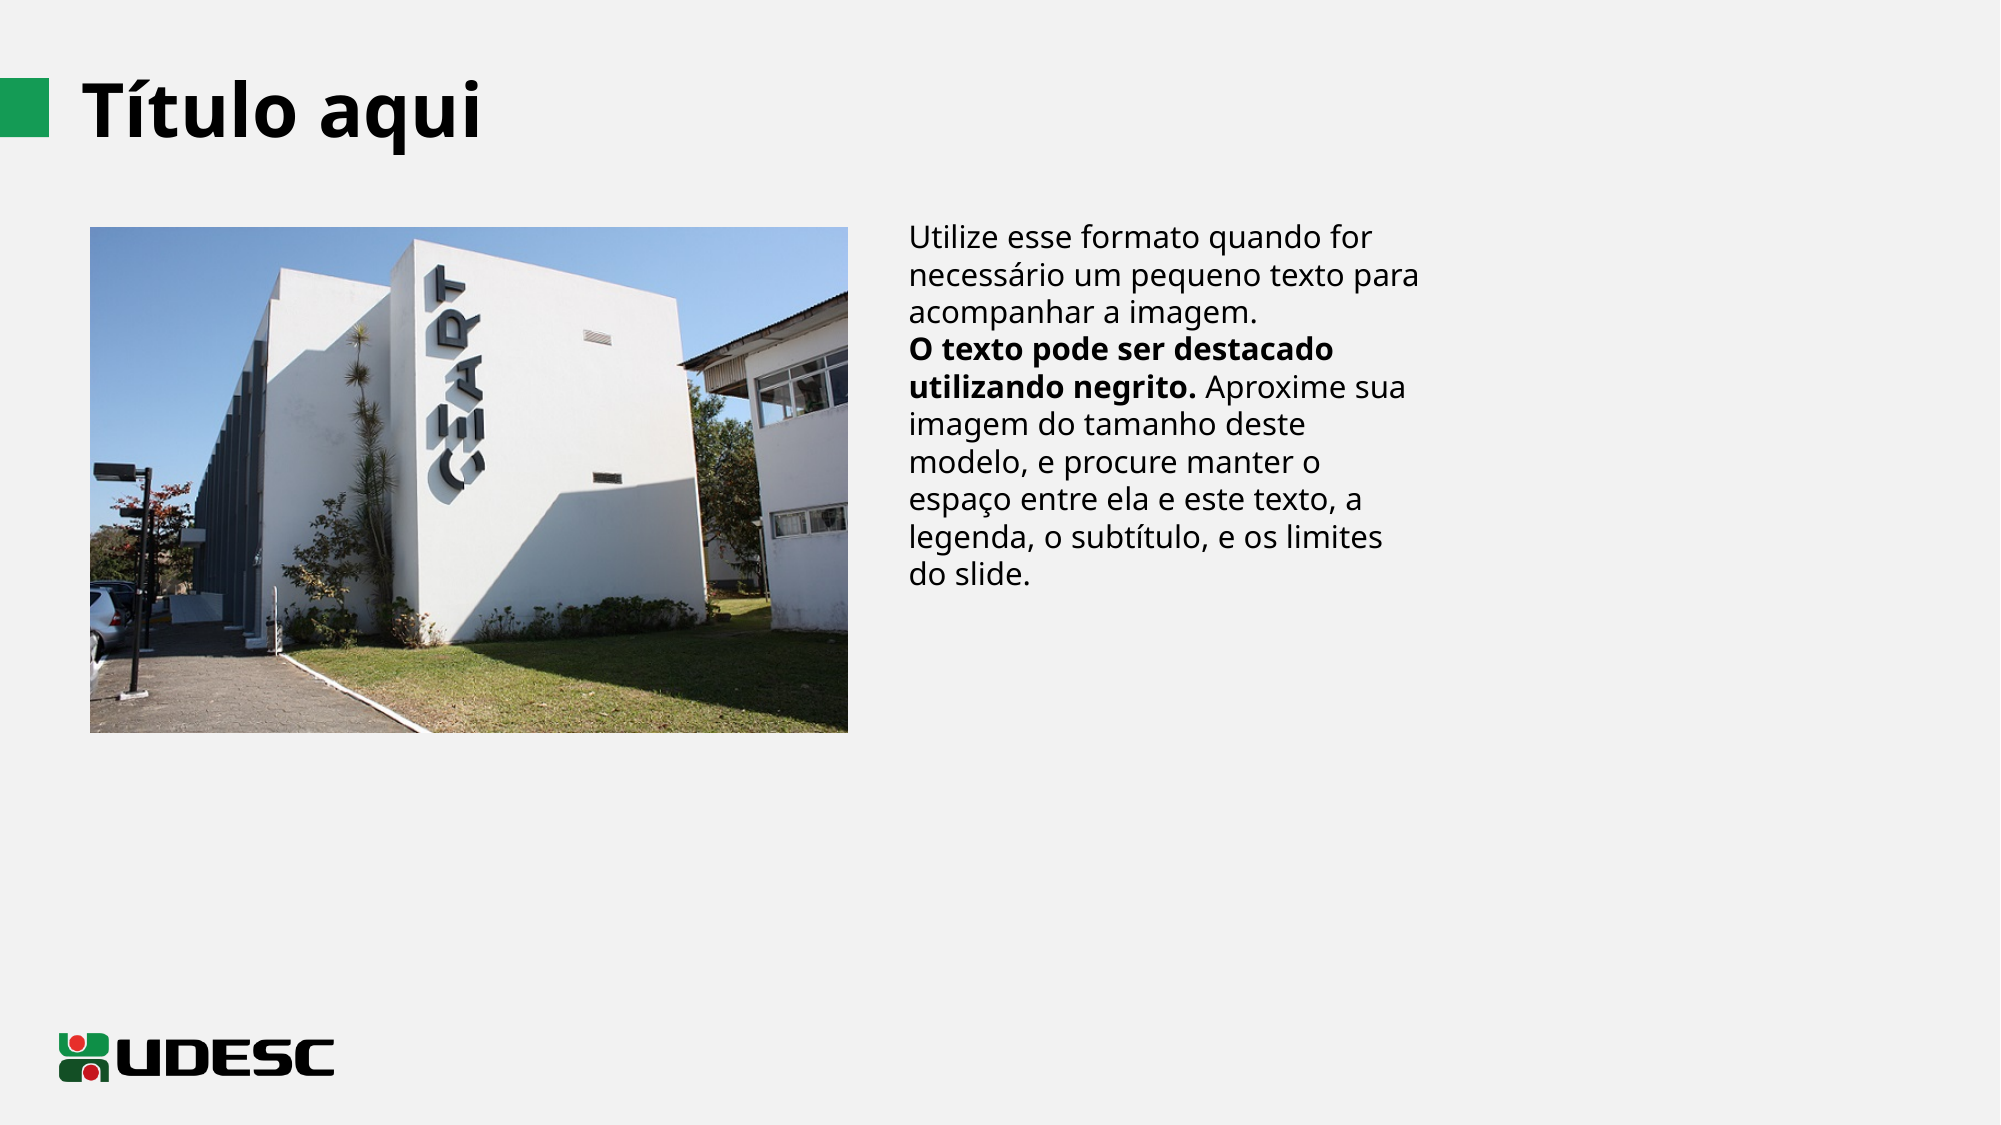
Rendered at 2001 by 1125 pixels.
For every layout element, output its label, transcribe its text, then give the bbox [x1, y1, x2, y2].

text_box Utilize esse formato quando for necessário um pequeno texto para acompanhar a imagem. O texto pode ser destacado utilizando negrito. Aproxime sua imagem do tamanho deste modelo, e procure manter o espaço entre ela e este texto, a legenda, o subtítulo, e os limites do slide. [893, 209, 1437, 599]
picture [58, 1033, 334, 1082]
text_box [0, 76, 51, 139]
text_box Título aqui [66, 54, 1083, 160]
picture [90, 227, 848, 733]
